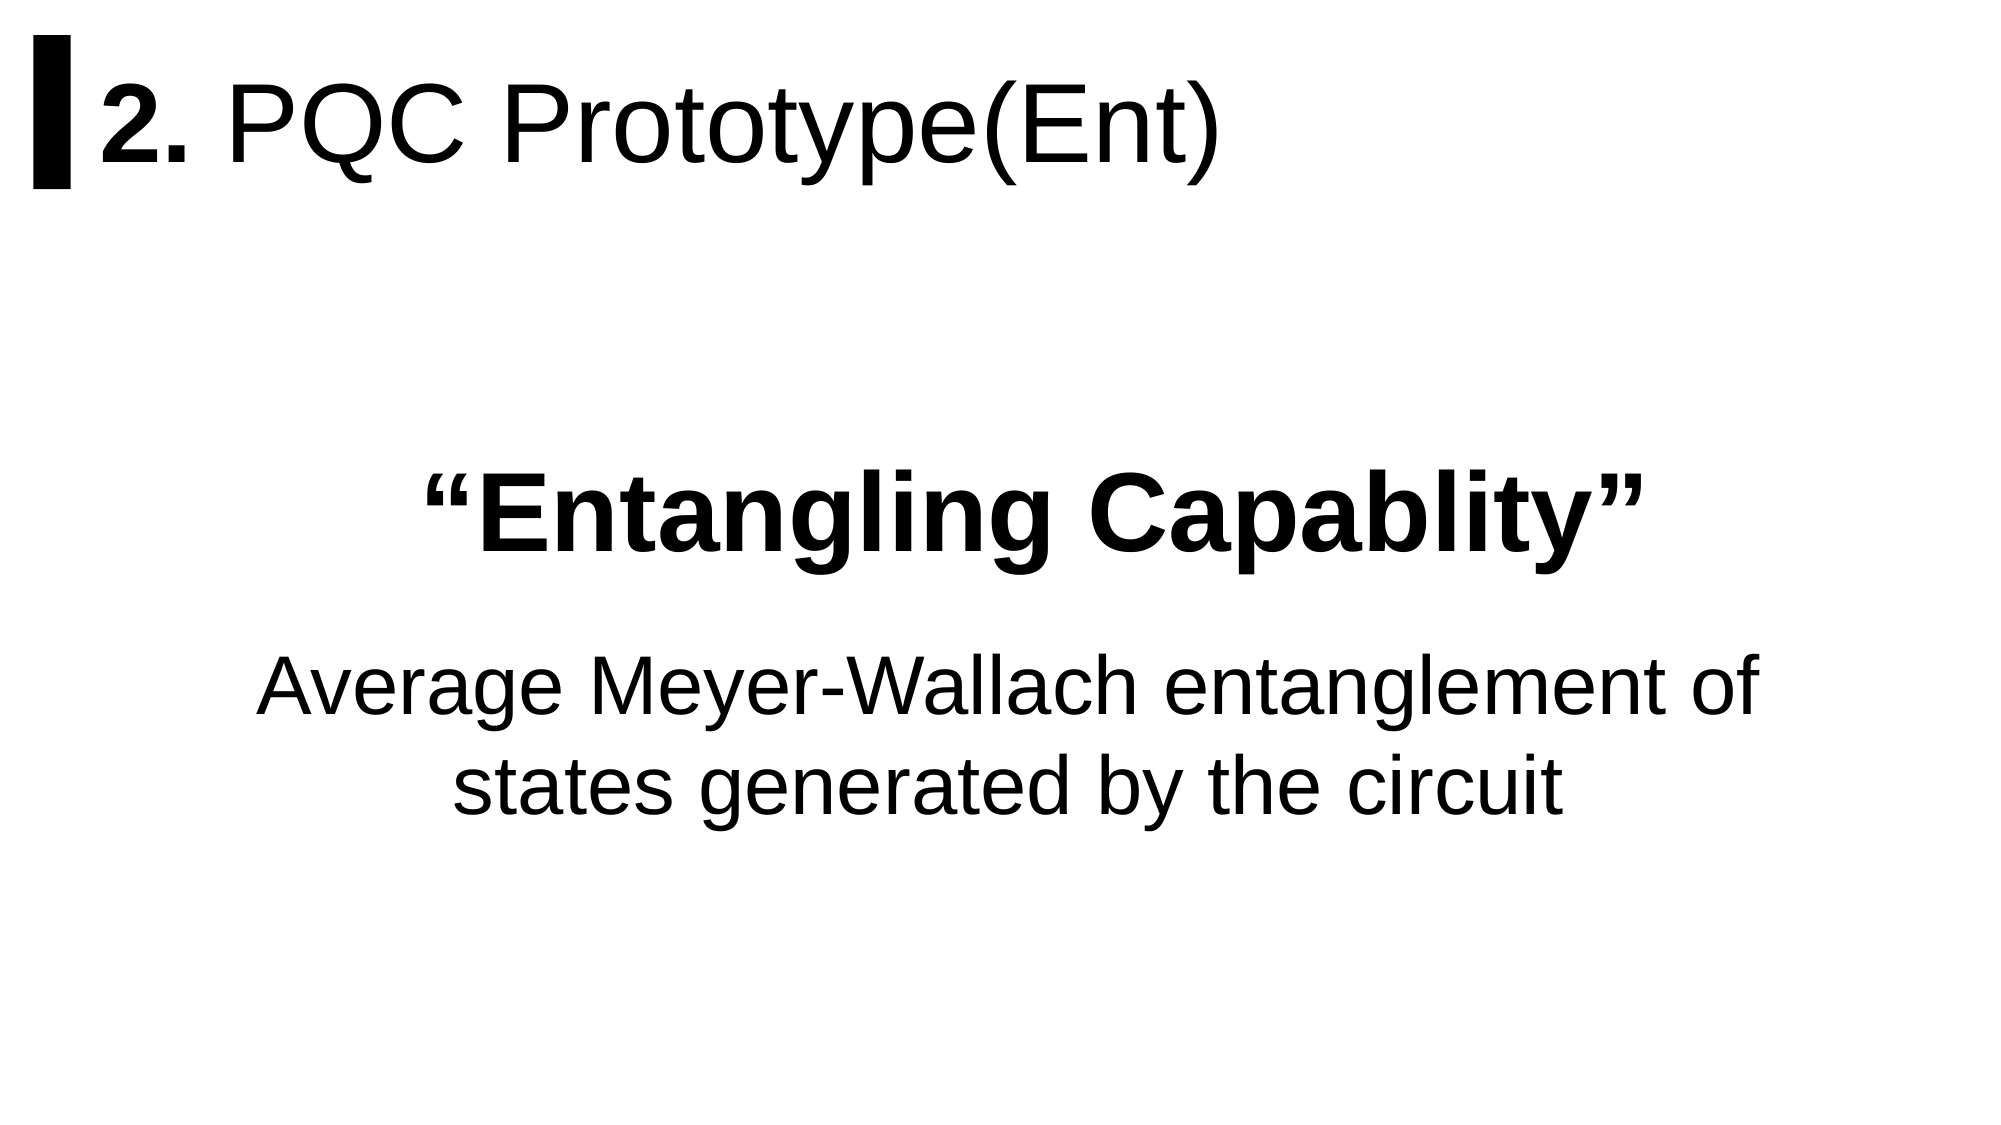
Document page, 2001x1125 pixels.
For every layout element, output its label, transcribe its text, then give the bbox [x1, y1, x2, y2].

text_box Average Meyer-Wallach entanglement of states generated by the circuit [129, 623, 1888, 839]
text_box 2. PQC Prototype(Ent) [84, 35, 1716, 201]
text_box “Entangling Capablity” [404, 431, 1749, 582]
text_box [33, 35, 71, 190]
